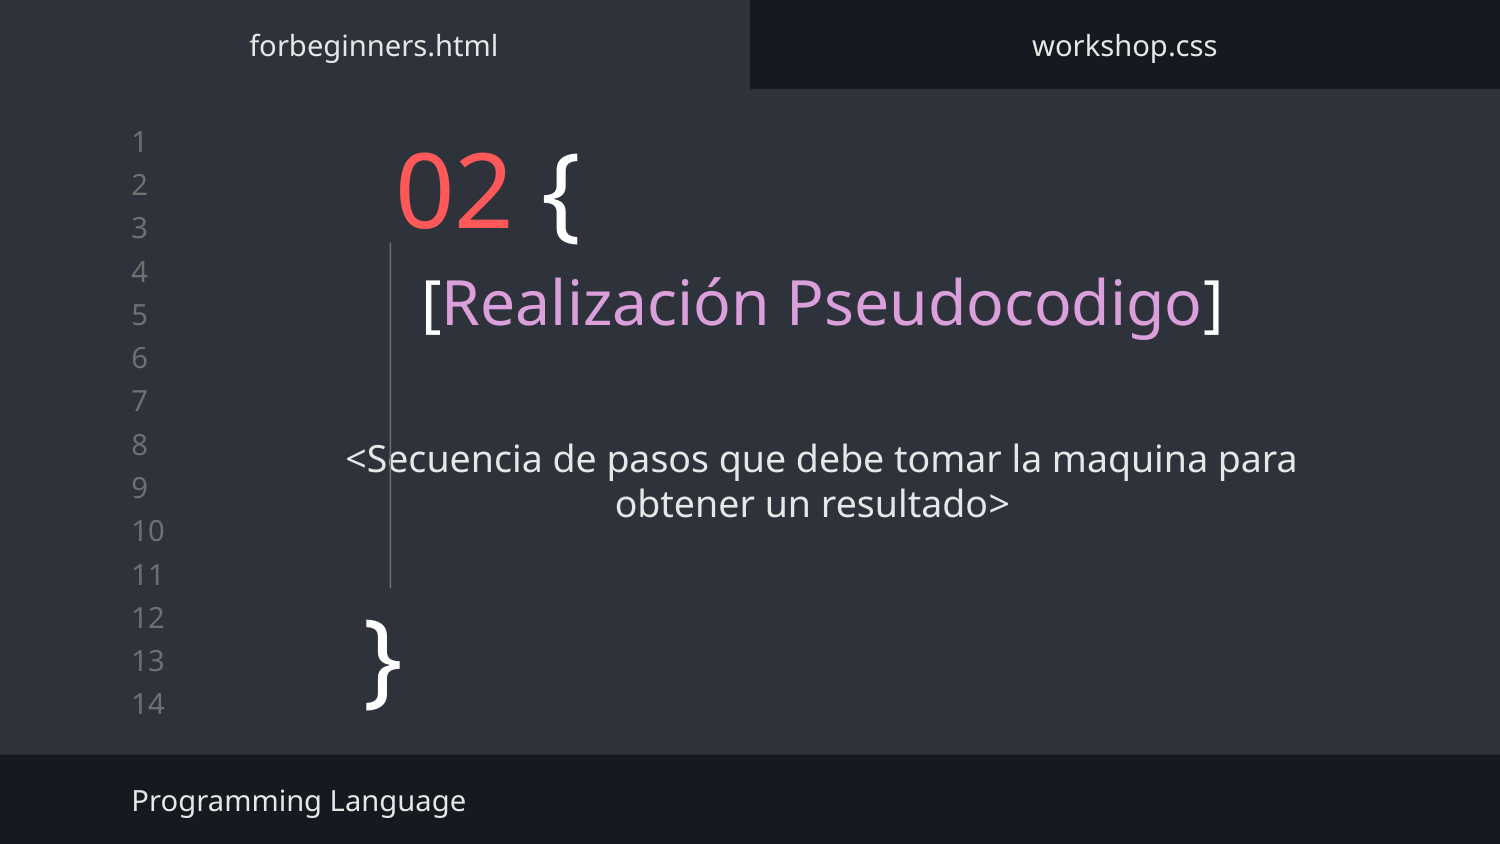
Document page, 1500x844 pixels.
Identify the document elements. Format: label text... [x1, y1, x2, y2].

subtitle Programming Language [116, 770, 915, 829]
title 02 { [337, 96, 640, 278]
subtitle <Secuencia de pasos que debe tomar la maquina para obtener un resultado> [274, 415, 386, 544]
subtitle workshop.css [750, 15, 1500, 74]
text_box } [348, 588, 432, 717]
title [Realización Pseudocodigo] [406, 256, 1425, 345]
subtitle forbeginners.html [0, 15, 749, 74]
subtitle <Secuencia de pasos que debe tomar la maquina para obtener un resultado> [394, 415, 1350, 544]
